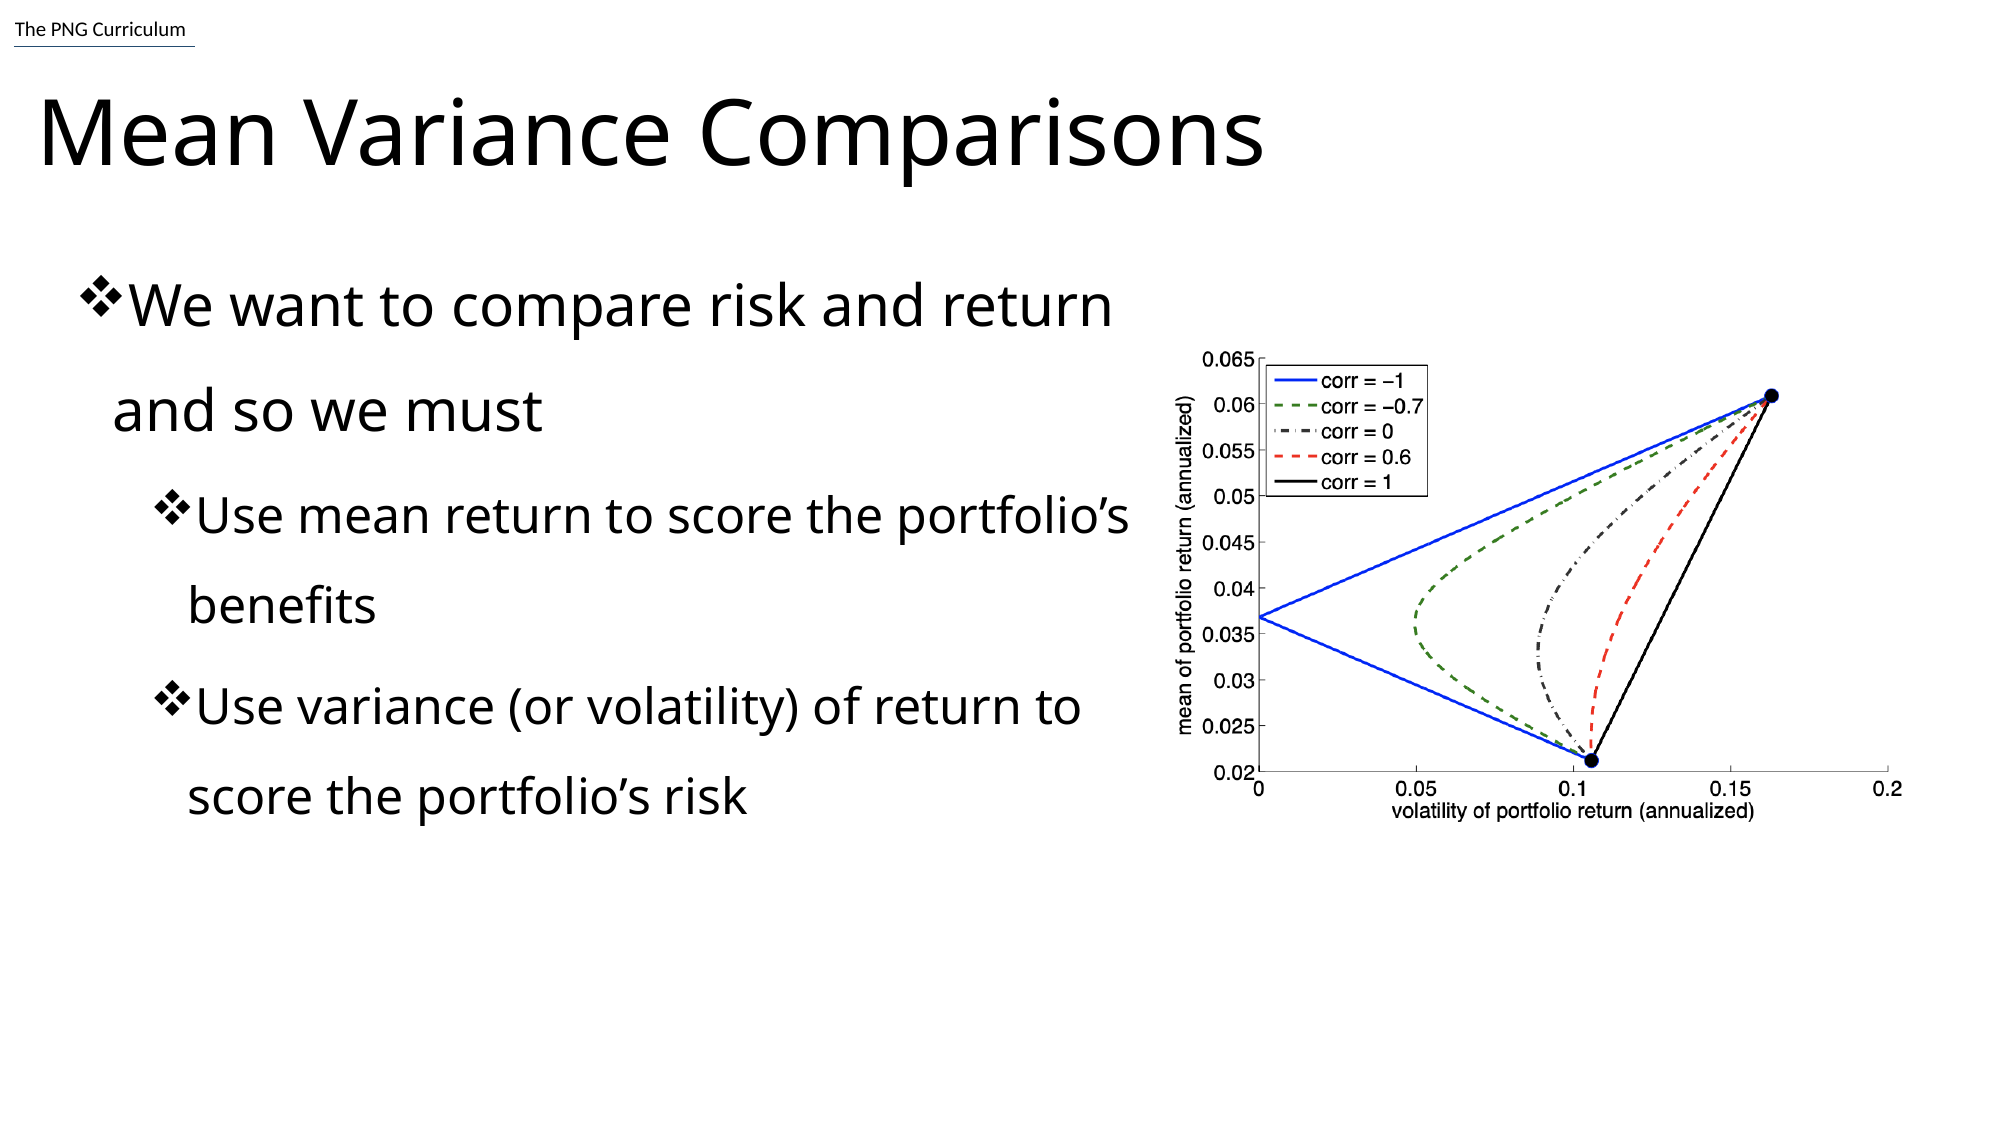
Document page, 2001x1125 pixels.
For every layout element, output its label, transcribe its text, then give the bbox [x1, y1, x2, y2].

title Mean Variance Comparisons [21, 60, 1978, 211]
list We want to compare risk and return and so we must Use mean return to score the portfolio’s benefits Use variance (or volatility) of return to score the portfolio’s risk [59, 226, 1155, 947]
picture [1154, 341, 1923, 831]
